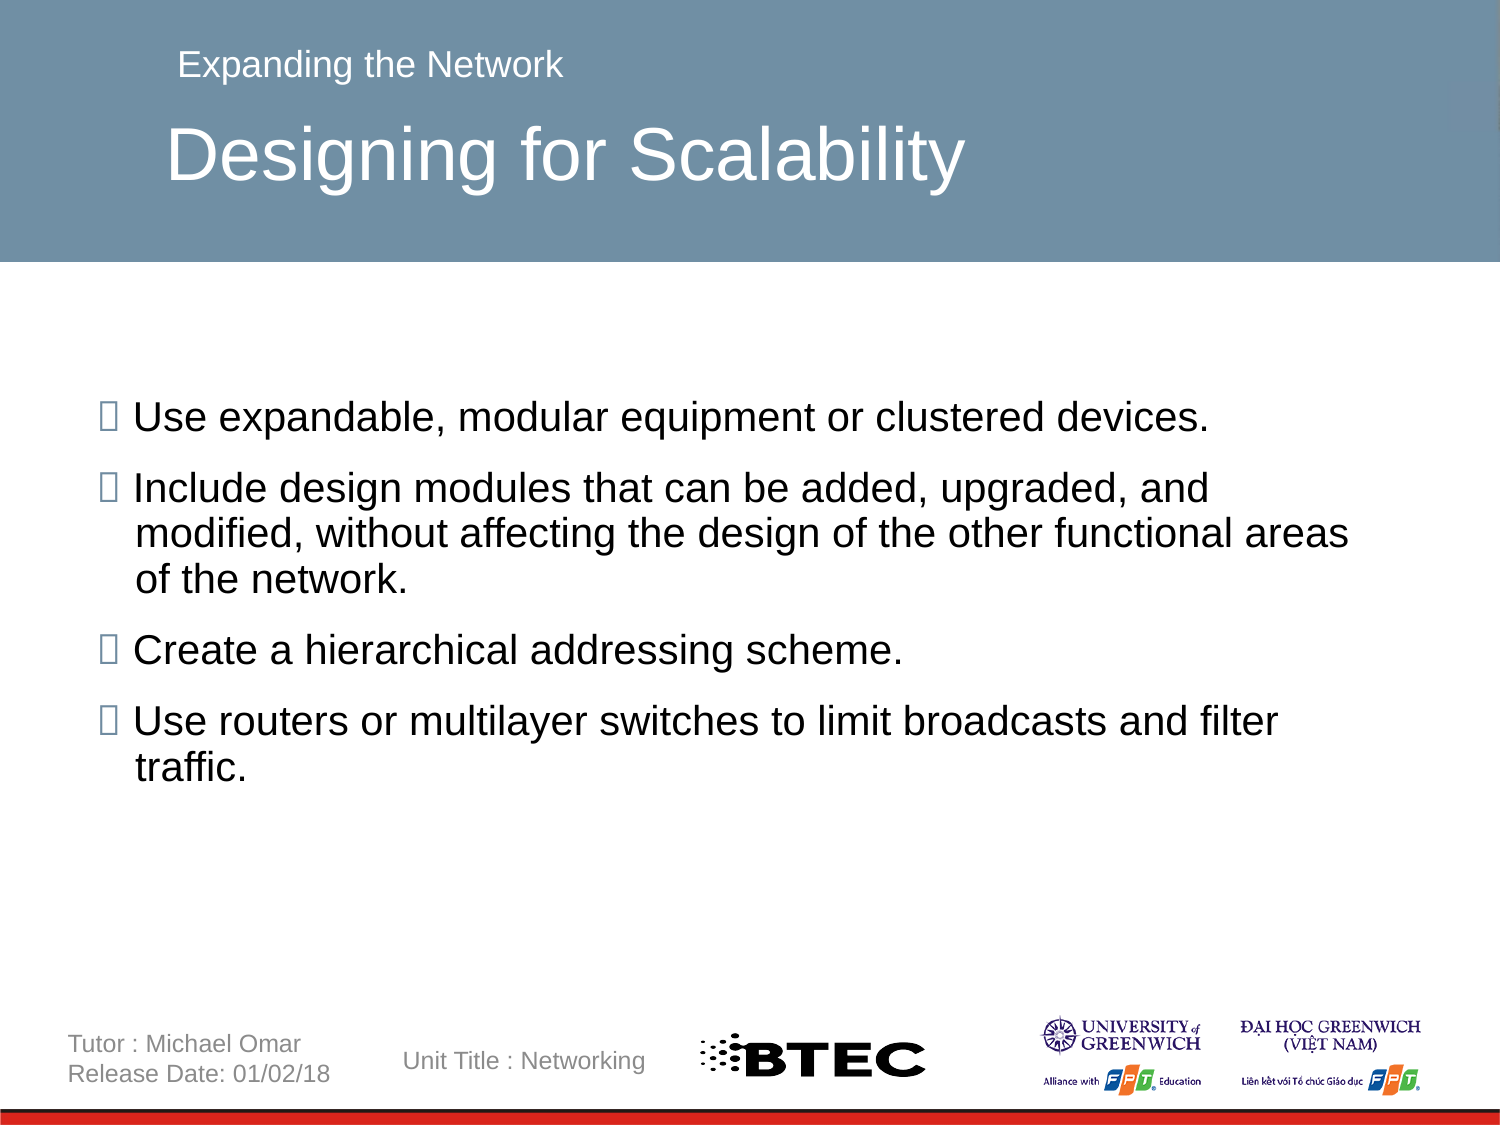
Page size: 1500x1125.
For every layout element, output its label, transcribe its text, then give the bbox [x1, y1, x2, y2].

picture [0, 0, 1500, 262]
picture [0, 1109, 1500, 1125]
text_box  Use expandable, modular equipment or clustered devices.  Include design modules that can be added, upgraded, and modified, without affecting the design of the other functional areas of the network.  Create a hierarchical addressing scheme.  Use routers or multilayer switches to limit broadcasts and filter traffic. [65, 374, 1362, 797]
picture [1037, 1012, 1425, 1102]
picture [700, 1033, 926, 1077]
